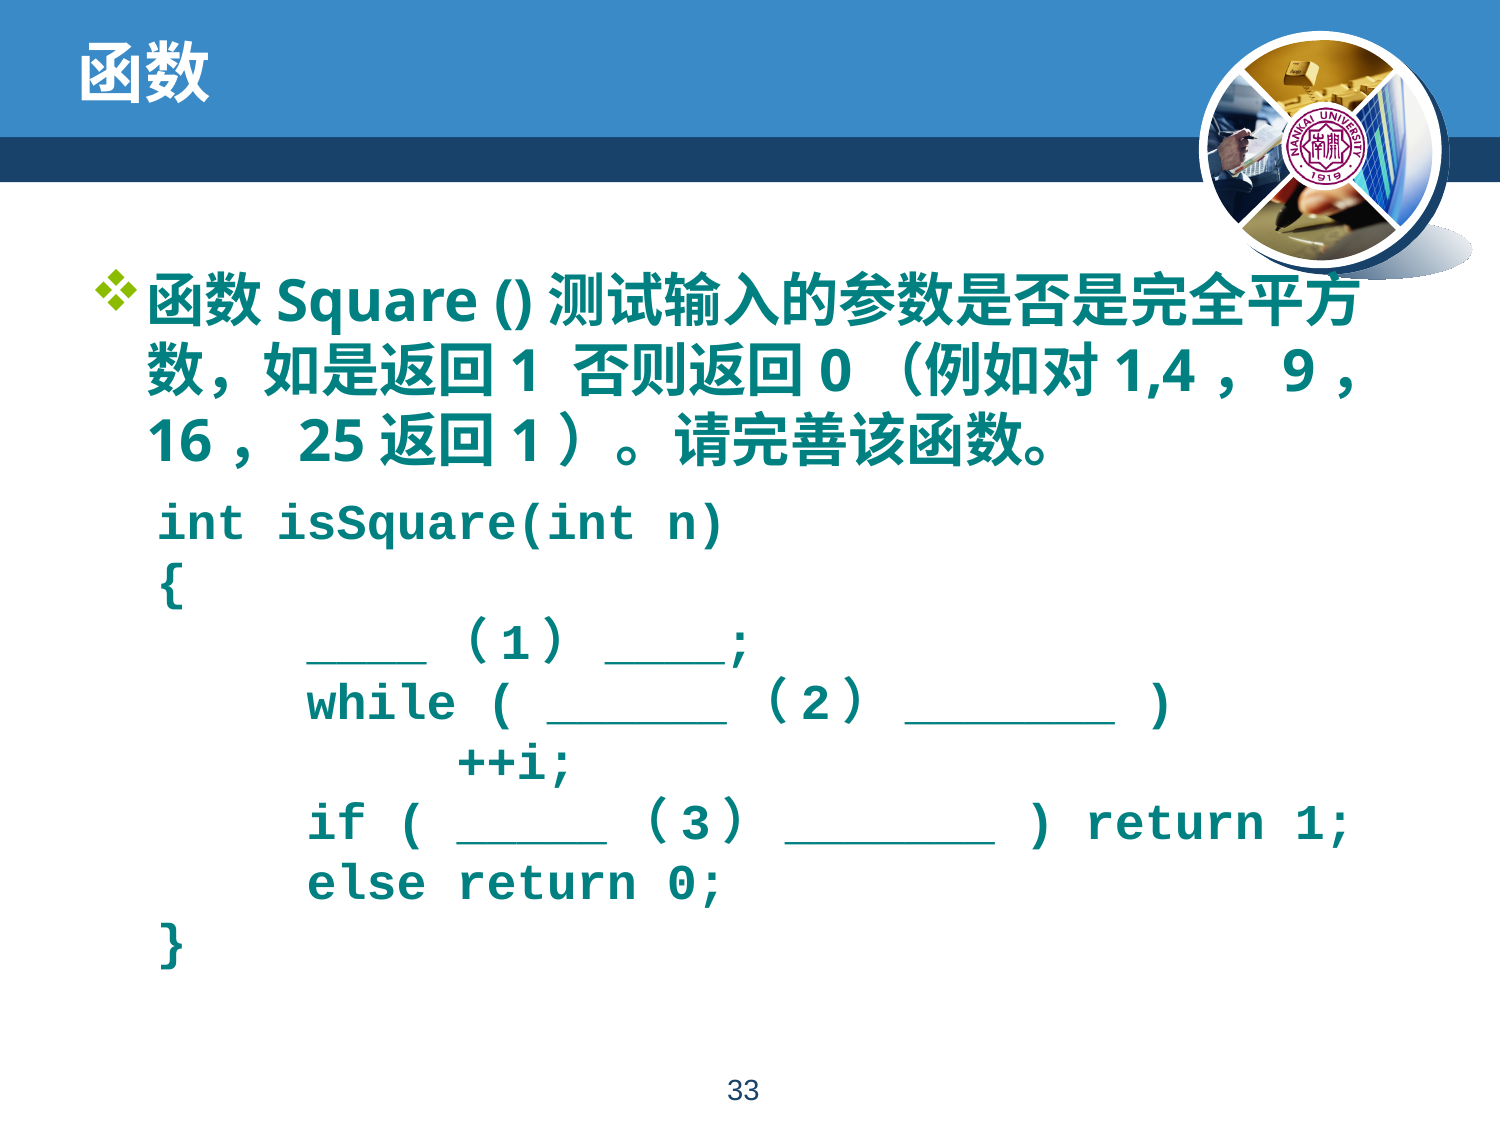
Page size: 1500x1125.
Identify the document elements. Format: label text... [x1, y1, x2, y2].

picture [1207, 40, 1433, 255]
slide_number 32 [607, 1063, 879, 1112]
text_box int isSquare(int n) { ____（1）____; while ( ______（2）_______ ) ++i; if ( _____（3）_______ ) return 1; else return 0; } [141, 482, 1400, 978]
title 函数 [62, 24, 1275, 118]
list 函数Square ()测试输入的参数是否是完全平方数，如是返回1 否则返回0（例如对1,4，9，16，25返回1）。请完善该函数。 [75, 255, 1425, 1065]
